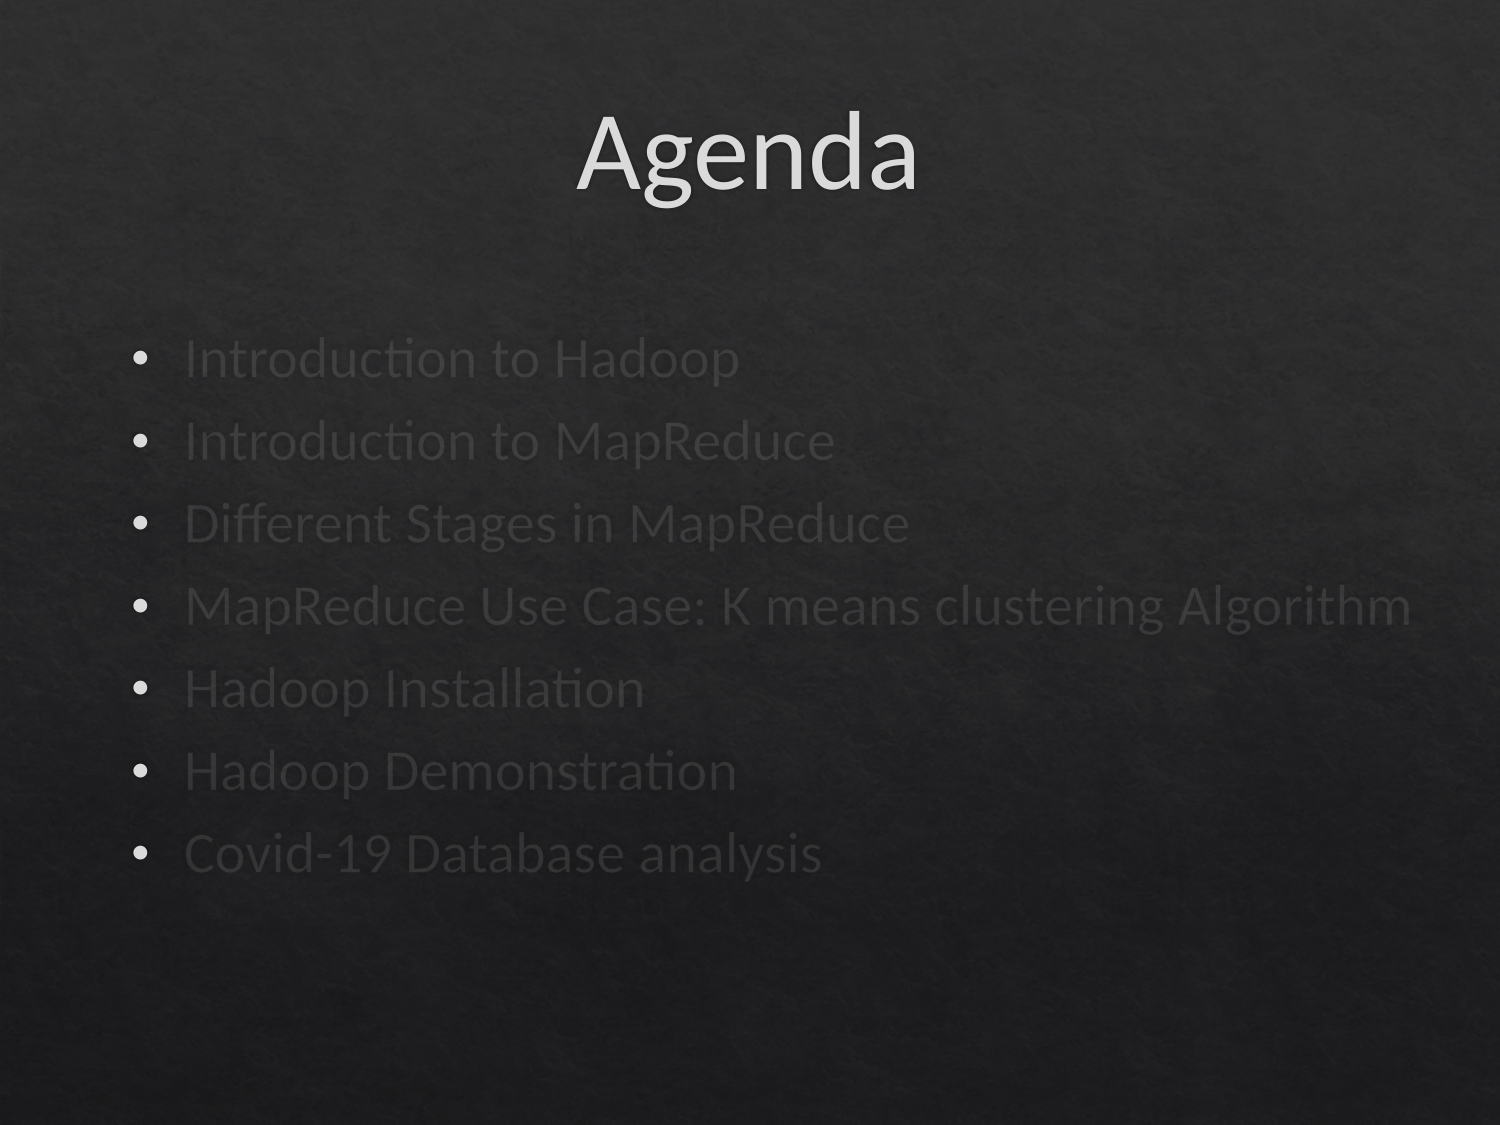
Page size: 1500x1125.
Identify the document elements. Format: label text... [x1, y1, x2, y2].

list Introduction to Hadoop Introduction to MapReduce Different Stages in MapReduce MapReduce Use Case: K means clustering Algorithm Hadoop Installation Hadoop Demonstration Covid-19 Database analysis [112, 326, 1432, 1044]
title Agenda [112, 81, 1387, 241]
